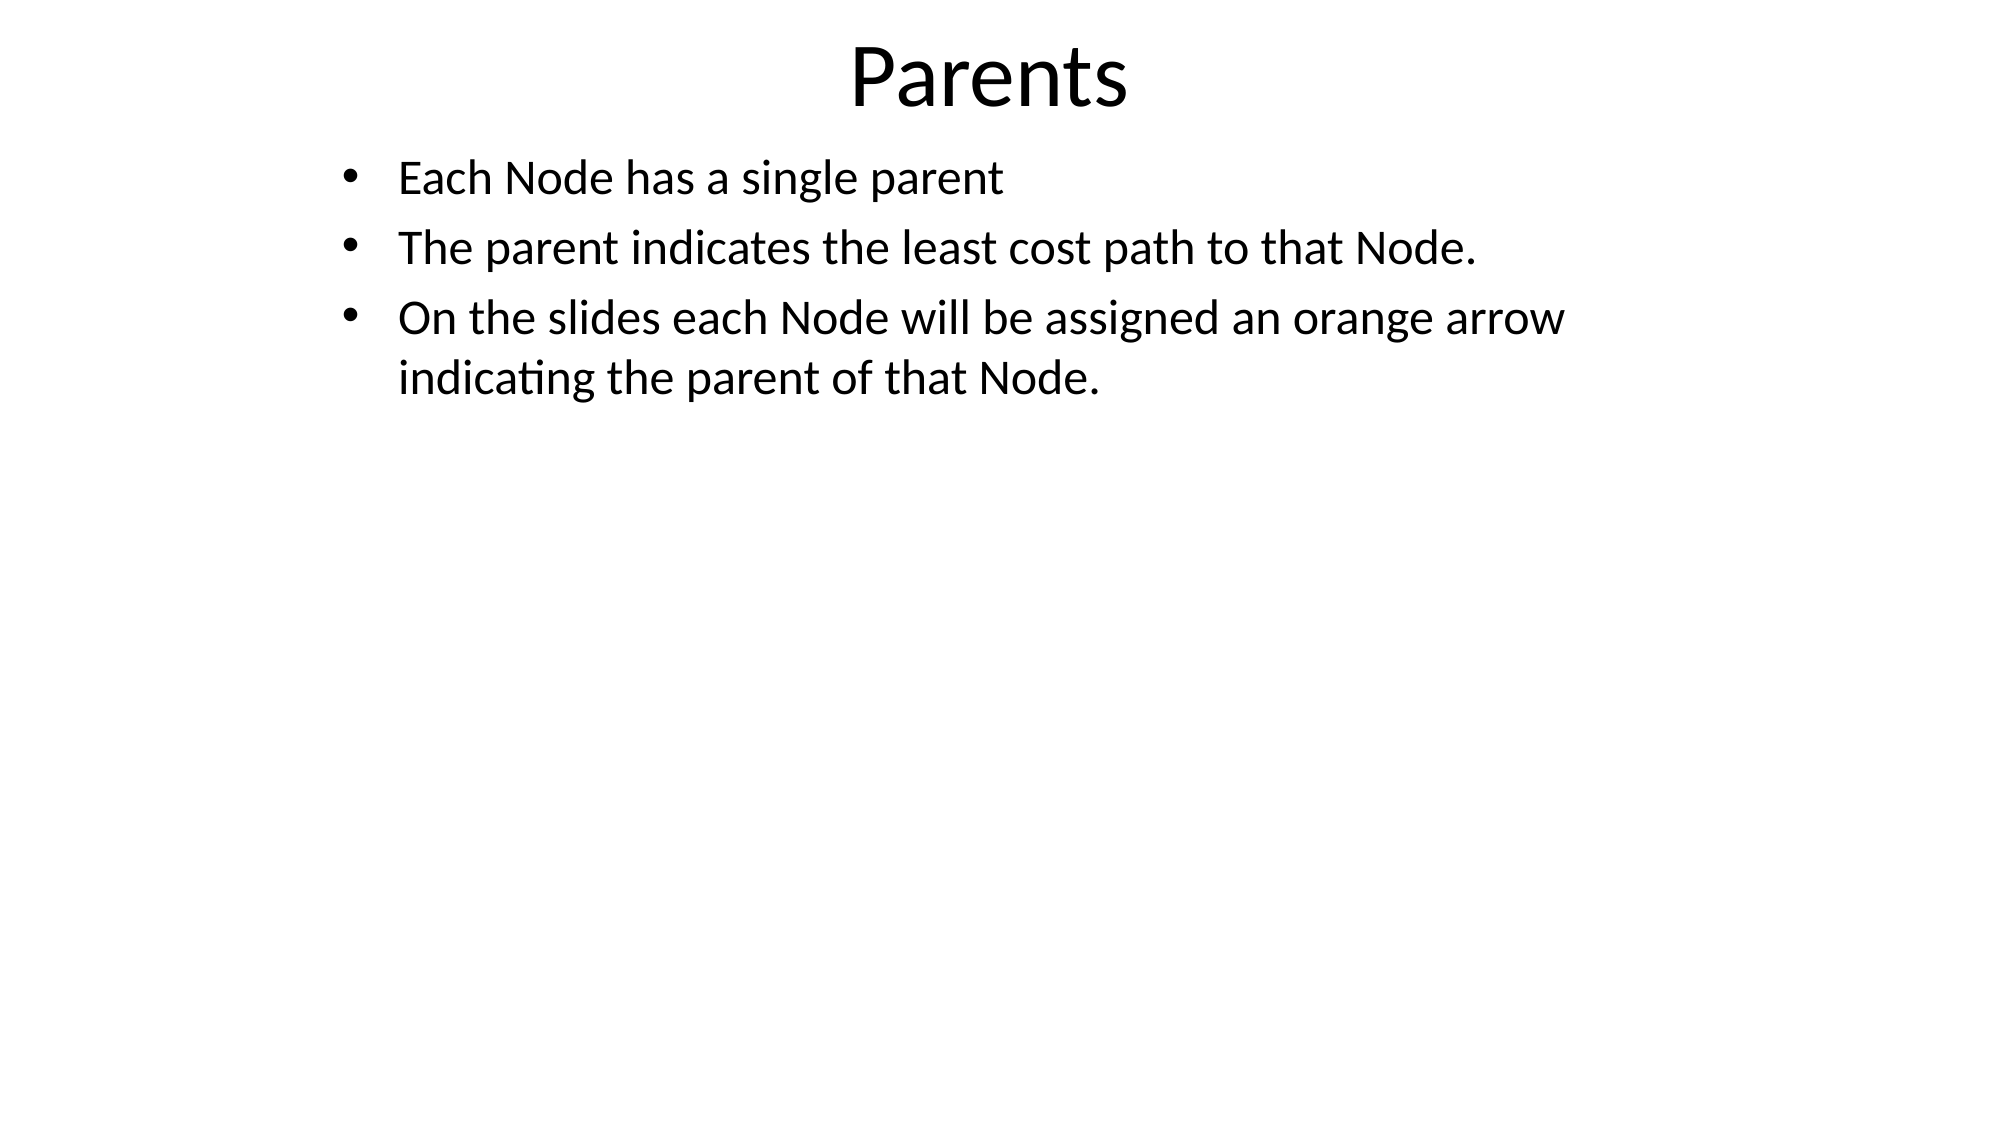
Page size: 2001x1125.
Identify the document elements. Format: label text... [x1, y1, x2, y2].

title Parents [314, 0, 1665, 140]
list Each Node has a single parent The parent indicates the least cost path to that Node. On the slides each Node will be assigned an orange arrow indicating the parent of that Node. [326, 137, 1677, 880]
